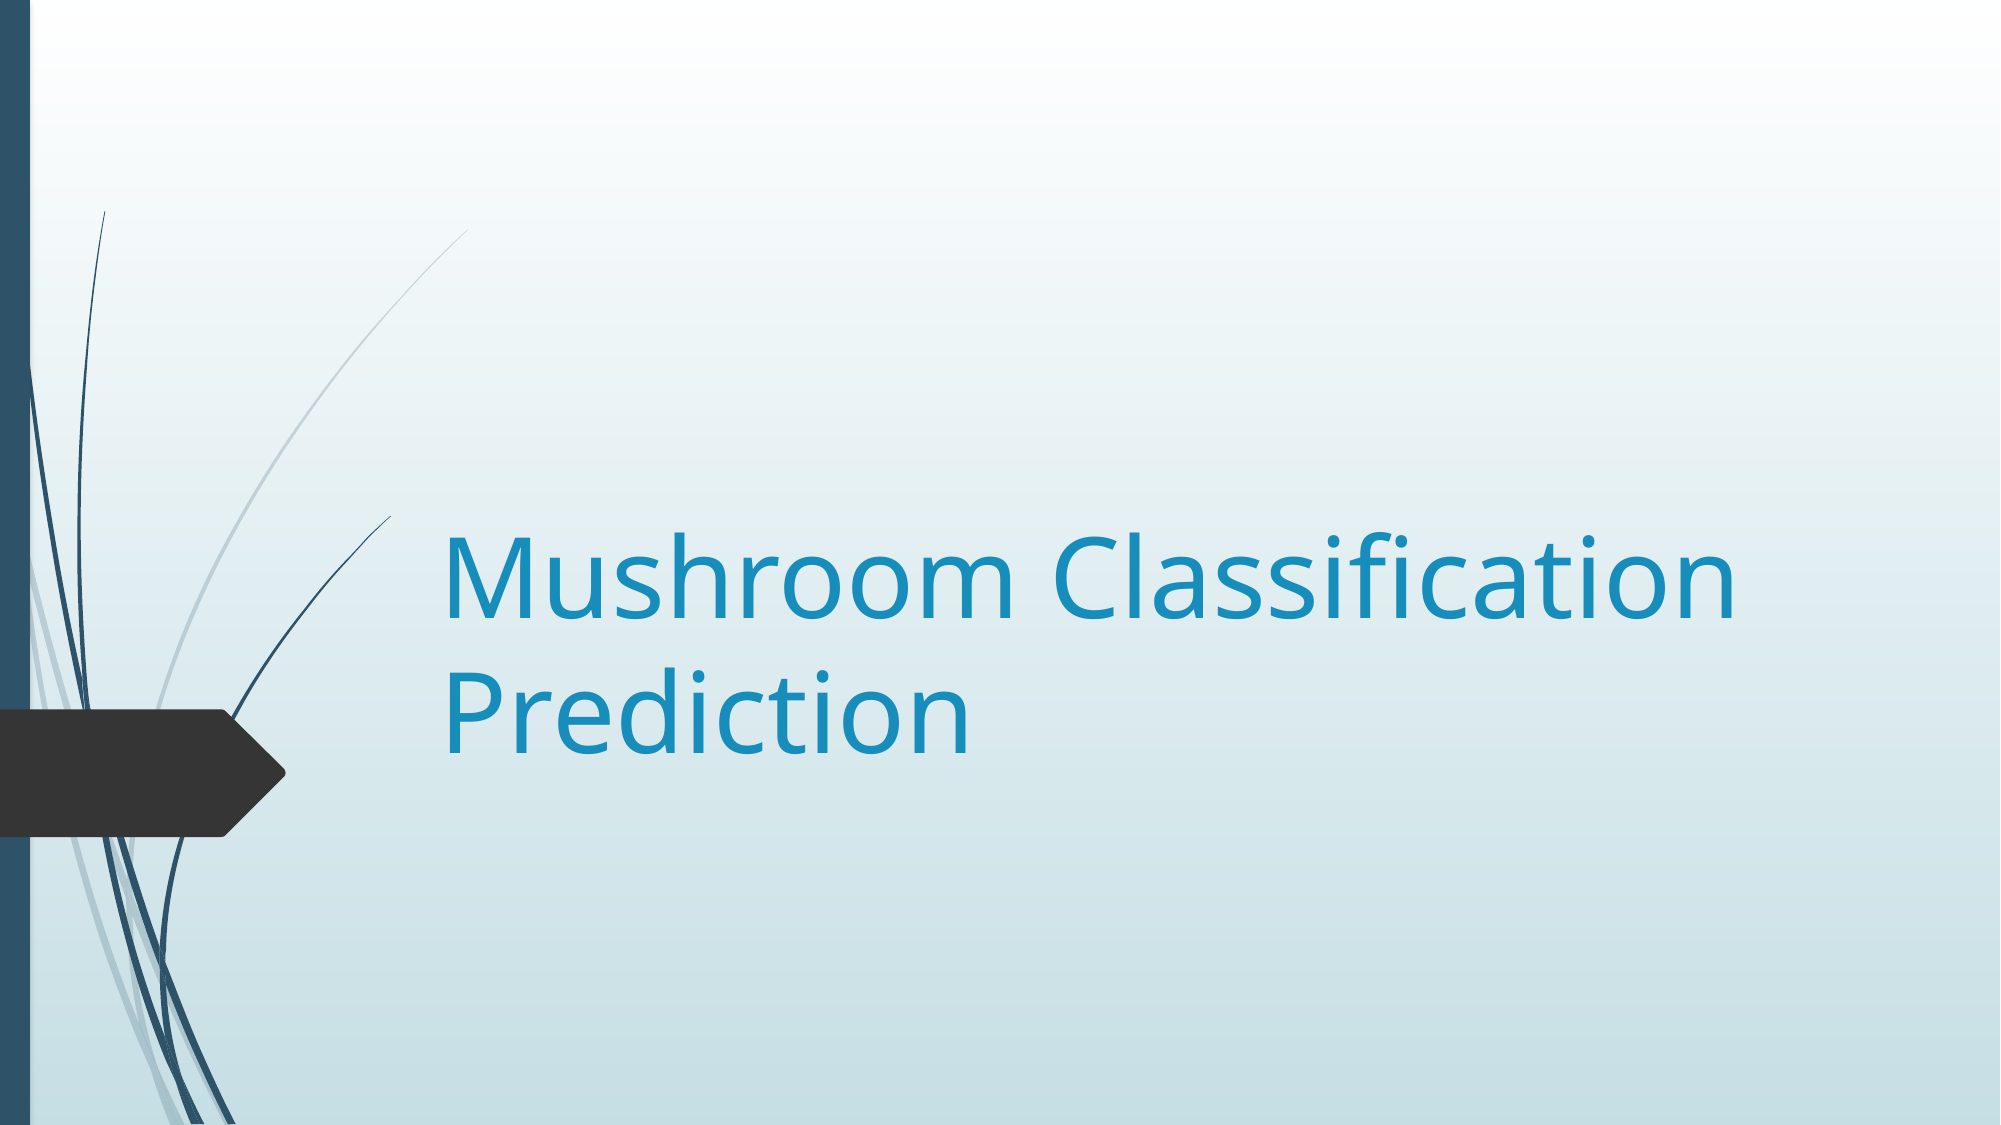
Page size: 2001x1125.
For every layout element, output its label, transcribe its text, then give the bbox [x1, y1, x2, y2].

title Mushroom Classification Prediction [424, 412, 1888, 784]
